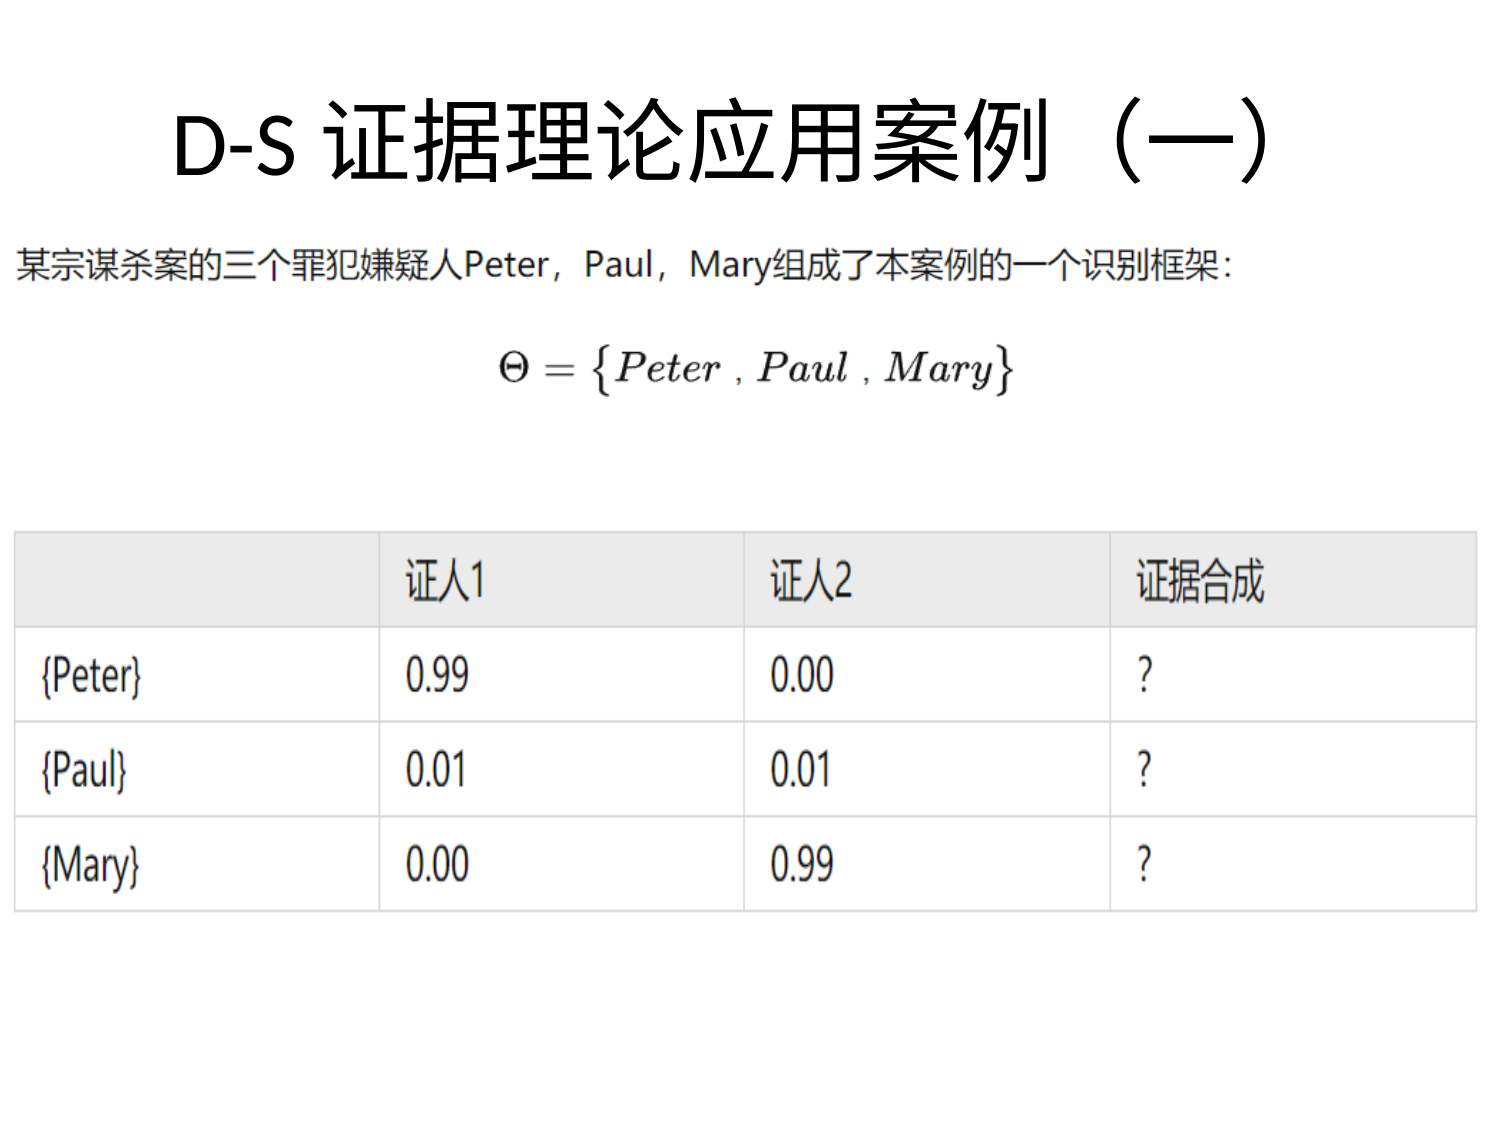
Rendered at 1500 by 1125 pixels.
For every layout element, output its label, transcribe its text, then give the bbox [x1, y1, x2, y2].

title D-S证据理论应用案例（一） [75, 45, 1425, 218]
picture [0, 512, 1490, 929]
picture [5, 219, 1490, 433]
